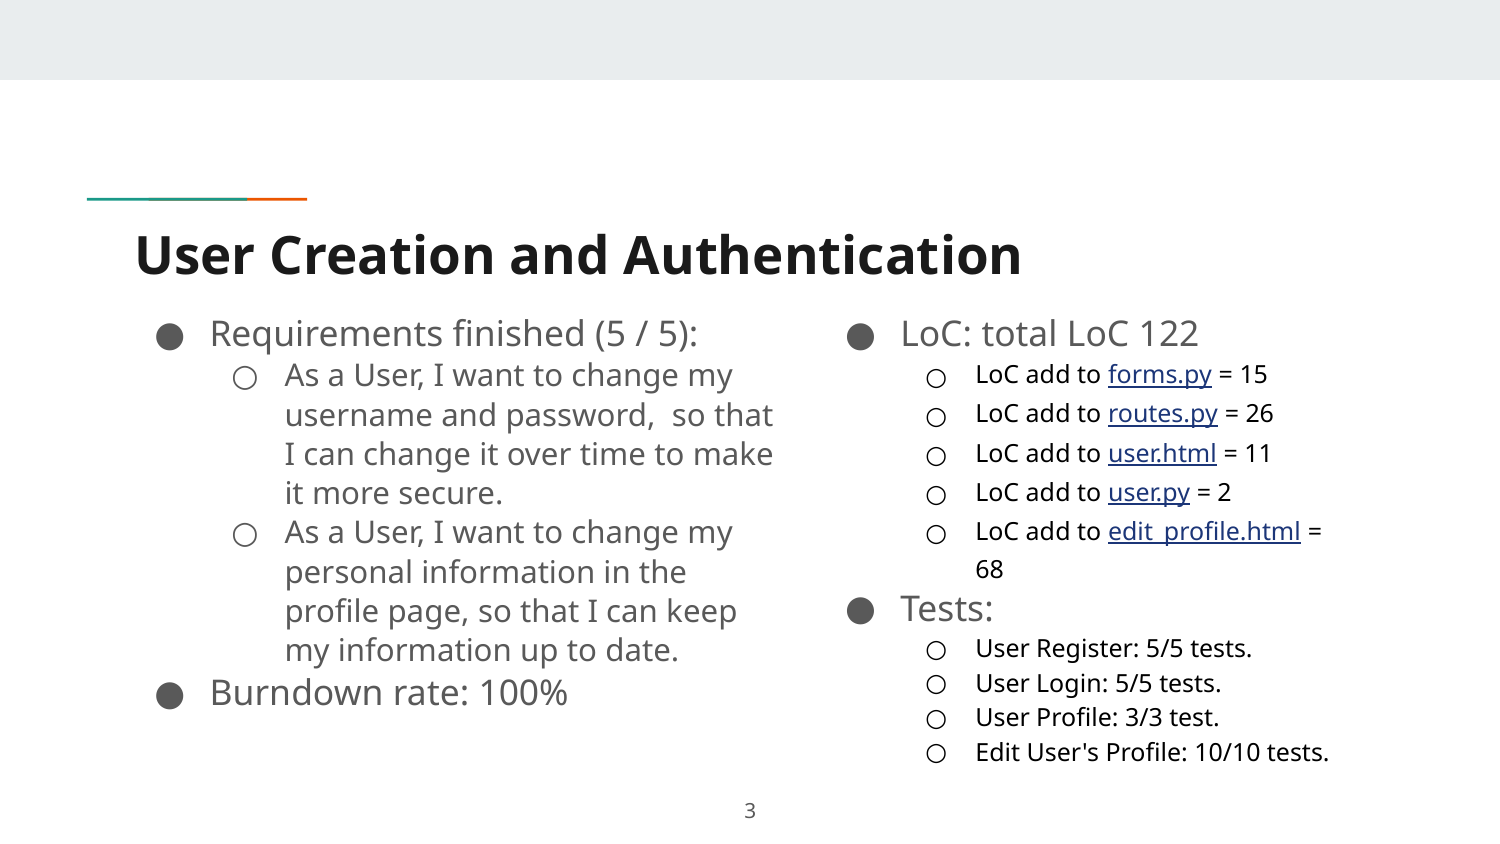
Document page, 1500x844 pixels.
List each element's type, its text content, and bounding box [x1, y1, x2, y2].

title User Creation and Authentication [119, 206, 1381, 295]
slide_number ‹#› [705, 779, 796, 844]
list Requirements finished (5 / 5): As a User, I want to change my username and password, so that I can change it over time to make it more secure. As a User, I want to change my personal information in the profile page, so that I can keep my information up to date. Burndown rate: 100% [119, 294, 796, 746]
list LoC: total LoC 122 LoC add to forms.py = 15 LoC add to routes.py = 26 LoC add to user.html = 11 LoC add to user.py = 2 LoC add to edit_profile.html = 68 Tests: User Register: 5/5 tests. User Login: 5/5 tests. User Profile: 3/3 test. Edit User's Profile: 10/10 tests. [810, 294, 1370, 746]
